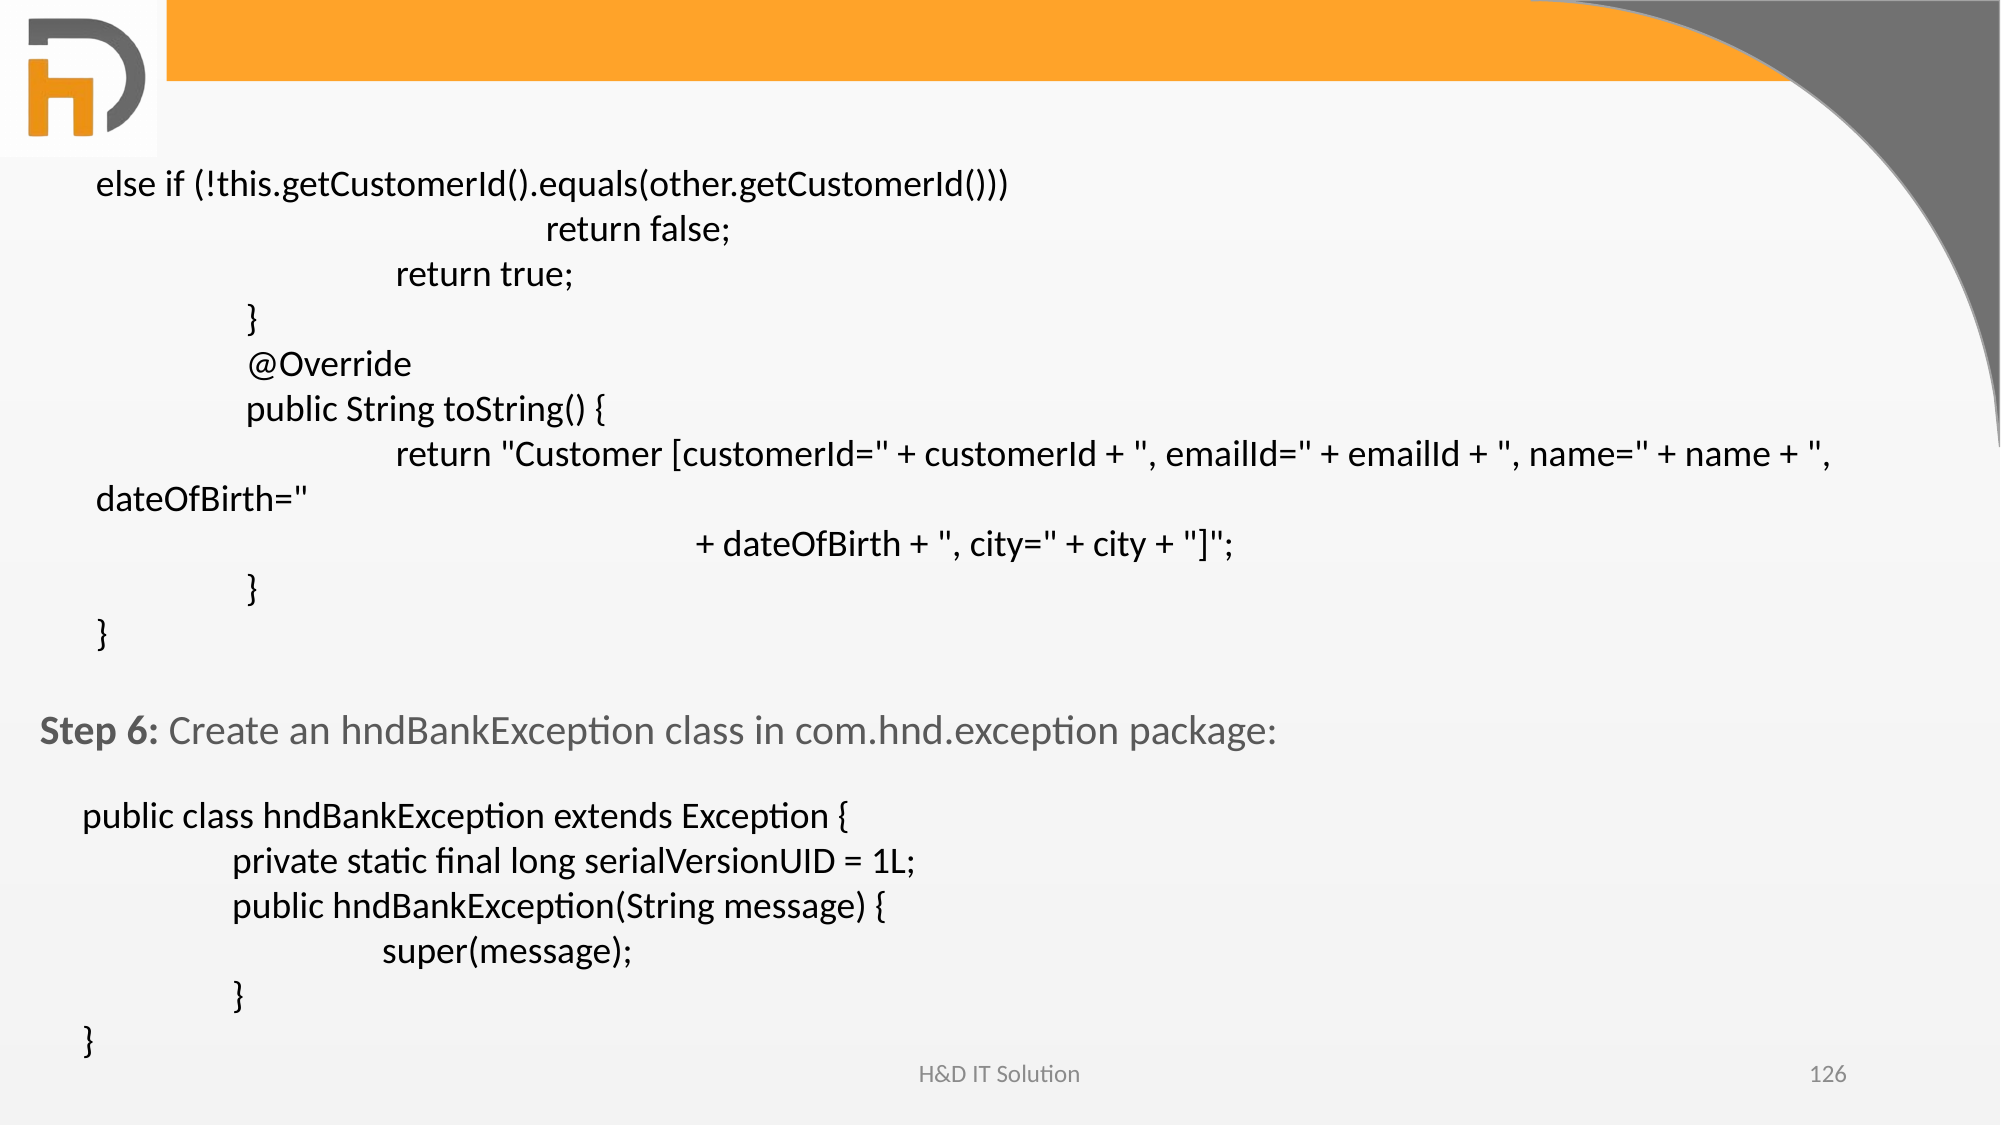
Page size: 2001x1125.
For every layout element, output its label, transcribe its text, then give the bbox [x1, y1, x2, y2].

picture [0, 0, 157, 157]
slide_number 126 [1412, 1069, 1863, 1103]
text_box else if (!this.getCustomerId().equals(other.getCustomerId())) return false; return true; } @Override public String toString() { return "Customer [customerId=" + customerId + ", emailId=" + emailId + ", name=" + name + ", dateOfBirth=" + dateOfBirth + ", city=" + city + "]"; } } [81, 151, 1971, 662]
text_box public class hndBankException extends Exception { private static final long serialVersionUID = 1L; public hndBankException(String message) { super(message); } } [67, 783, 1971, 1069]
text_box Step 6: Create an hndBankException class in com.hnd.exception package: [25, 695, 1971, 761]
footer H&D IT Solution [662, 1069, 1338, 1103]
